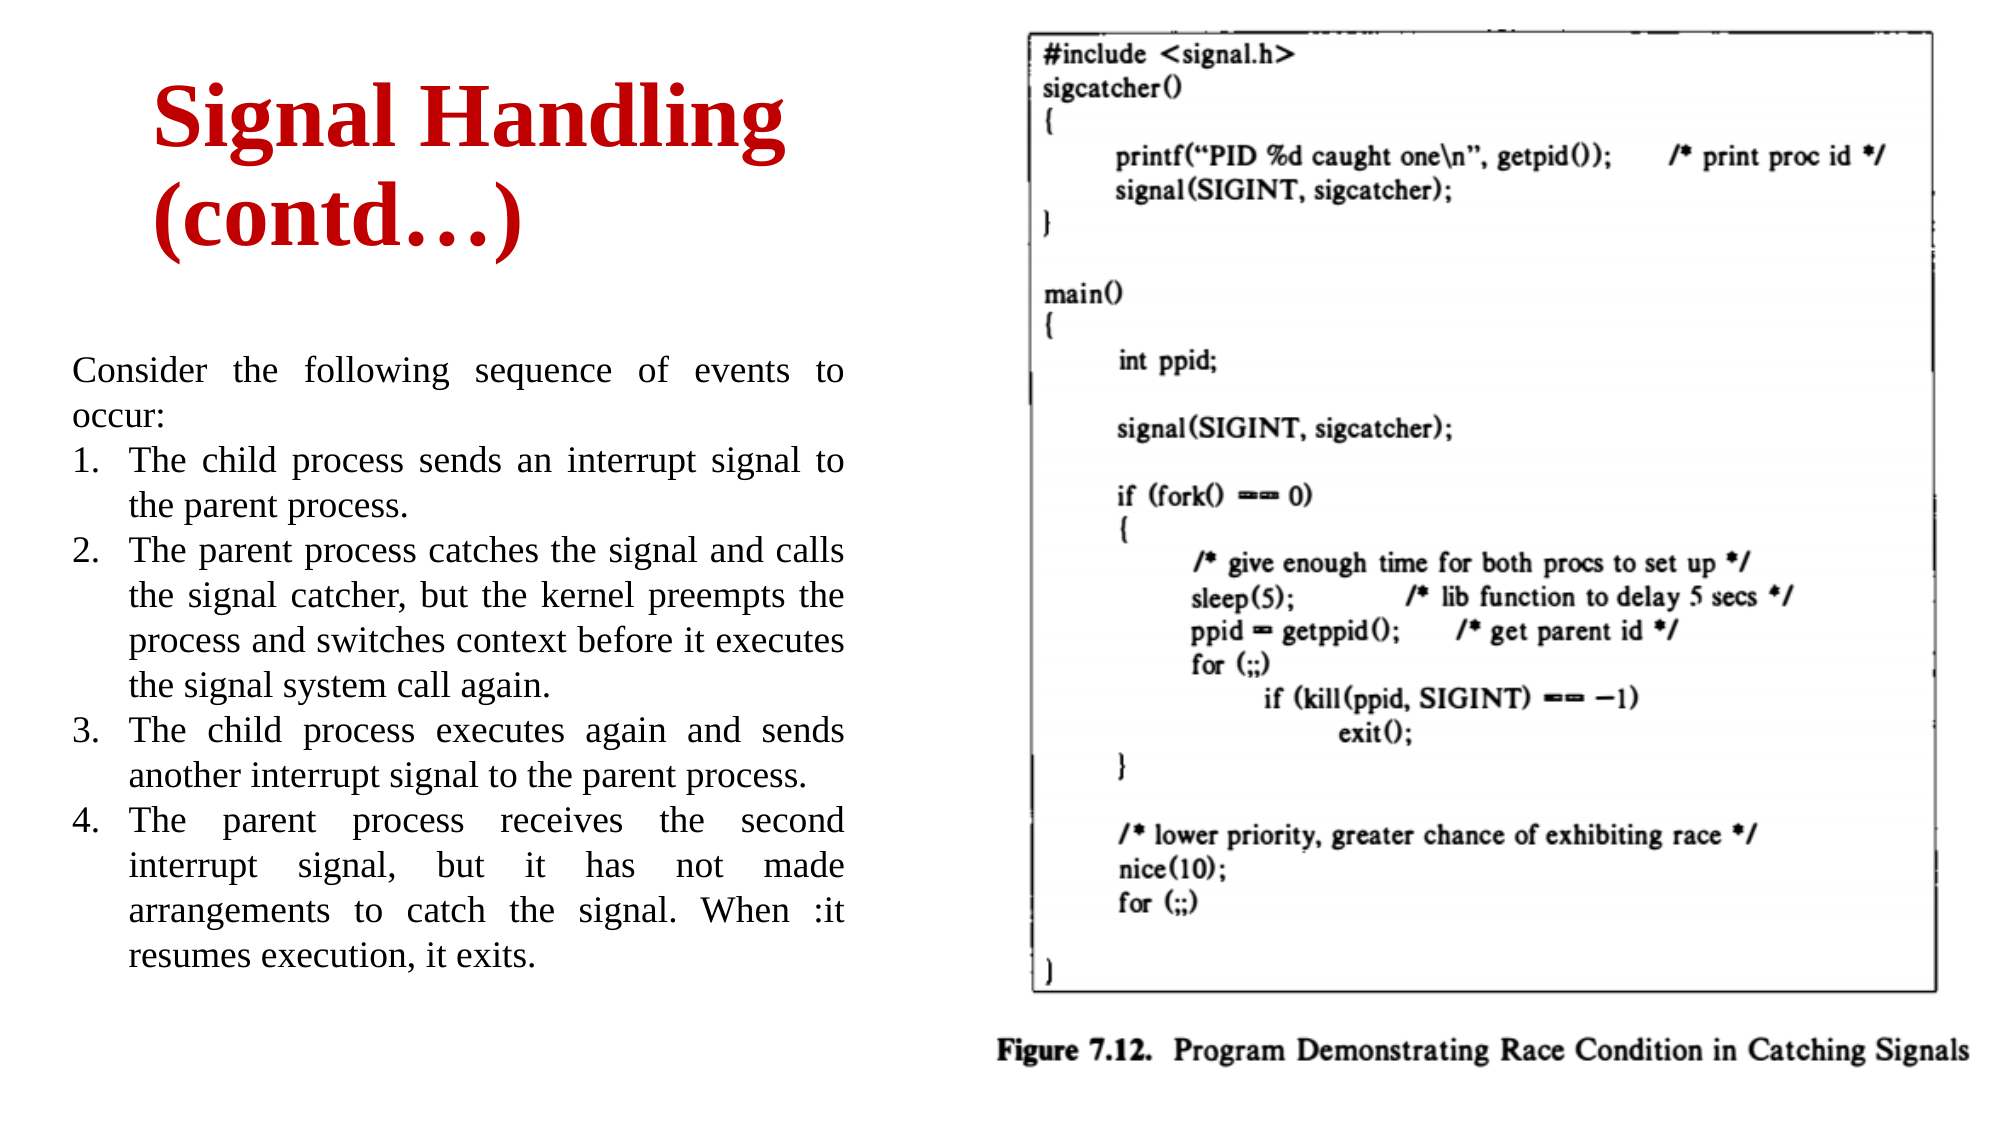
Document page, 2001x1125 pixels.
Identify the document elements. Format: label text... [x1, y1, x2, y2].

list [974, 11, 1990, 1083]
text_box Consider the following sequence of events to occur: The child process sends an interrupt signal to the parent process. The parent process catches the signal and calls the signal catcher, but the kernel preempts the process and switches context before it executes the signal system call again. The child process executes again and sends another interrupt signal to the parent process. The parent process receives the second interrupt signal, but it has not made arrangements to catch the signal. When :it resumes execution, it exits. [57, 337, 861, 982]
text_box Signal Handling (contd…) [137, 59, 974, 278]
